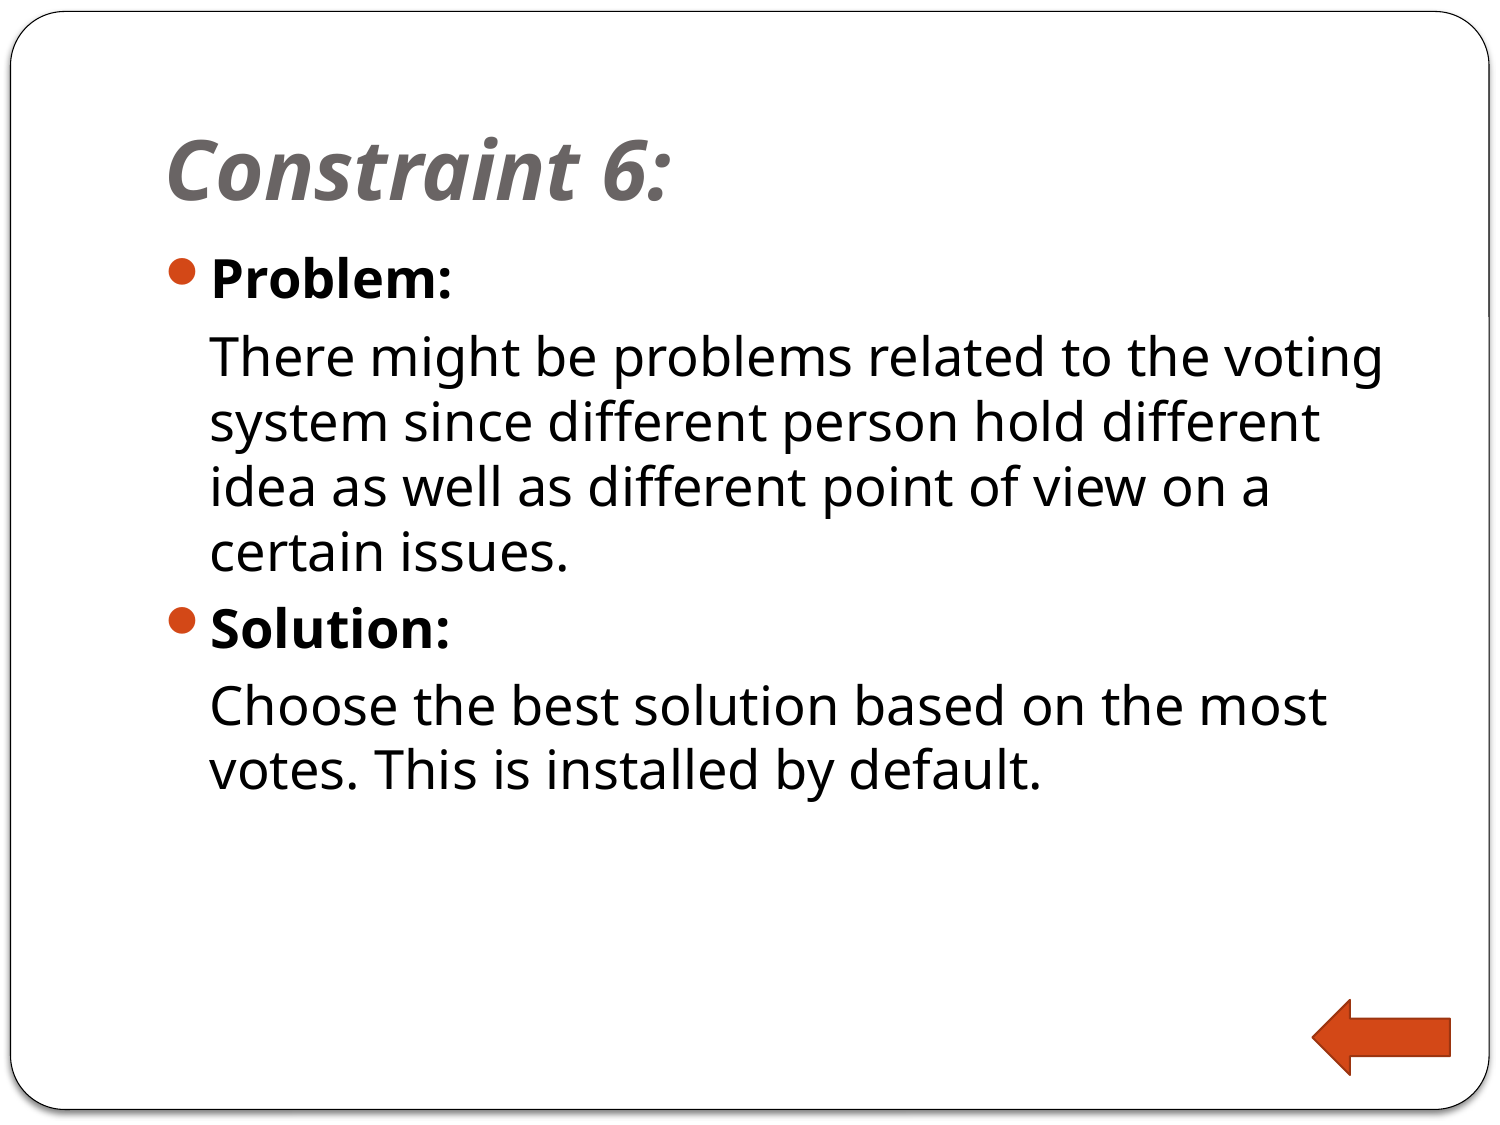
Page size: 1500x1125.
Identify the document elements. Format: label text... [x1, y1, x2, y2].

text_box [1311, 998, 1451, 1076]
title Constraint 6: [150, 45, 1425, 233]
list Problem: There might be problems related to the voting system since different person hold different idea as well as different point of view on a certain issues. Solution: Choose the best solution based on the most votes. This is installed by default. [150, 237, 1425, 988]
